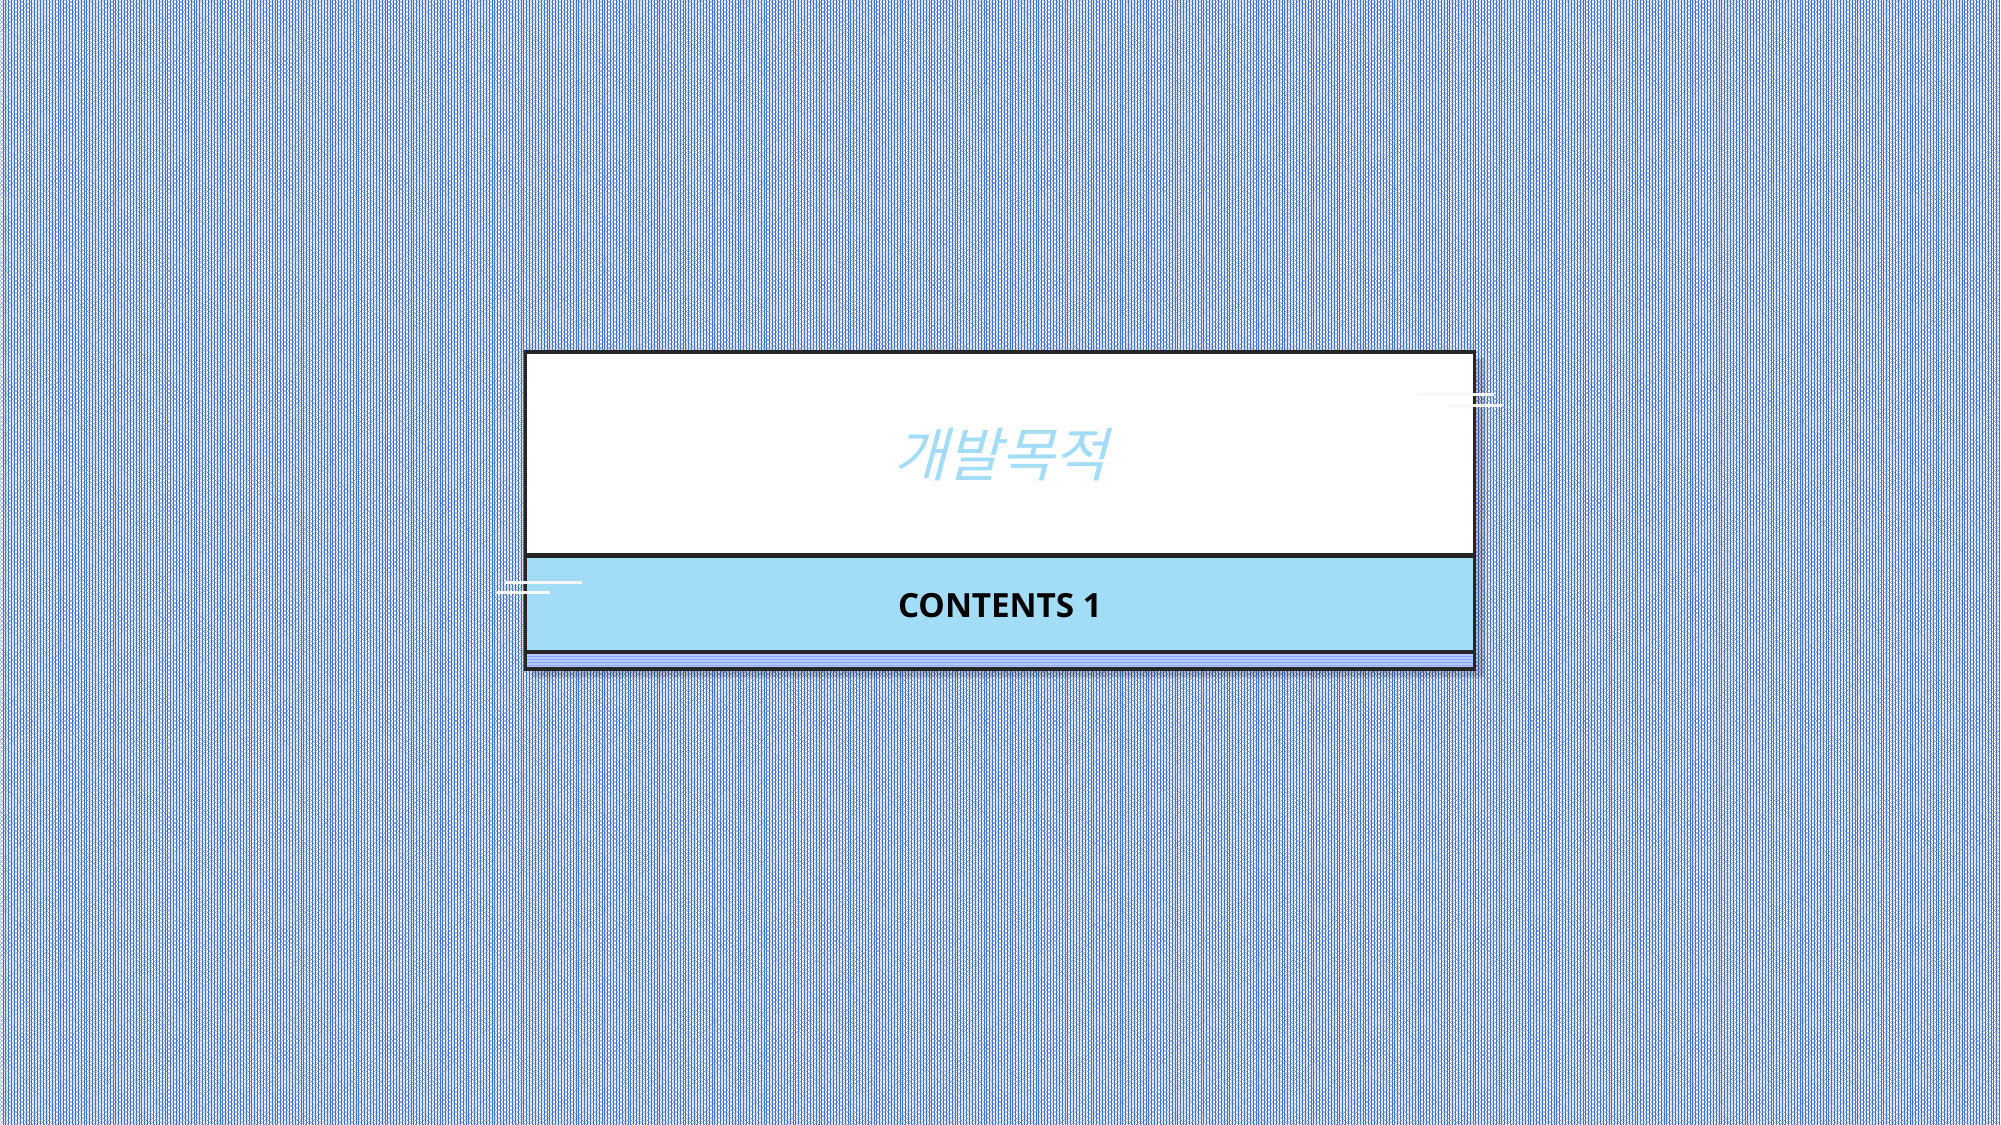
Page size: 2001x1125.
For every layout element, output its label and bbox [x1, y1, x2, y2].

text_box [525, 351, 1475, 669]
